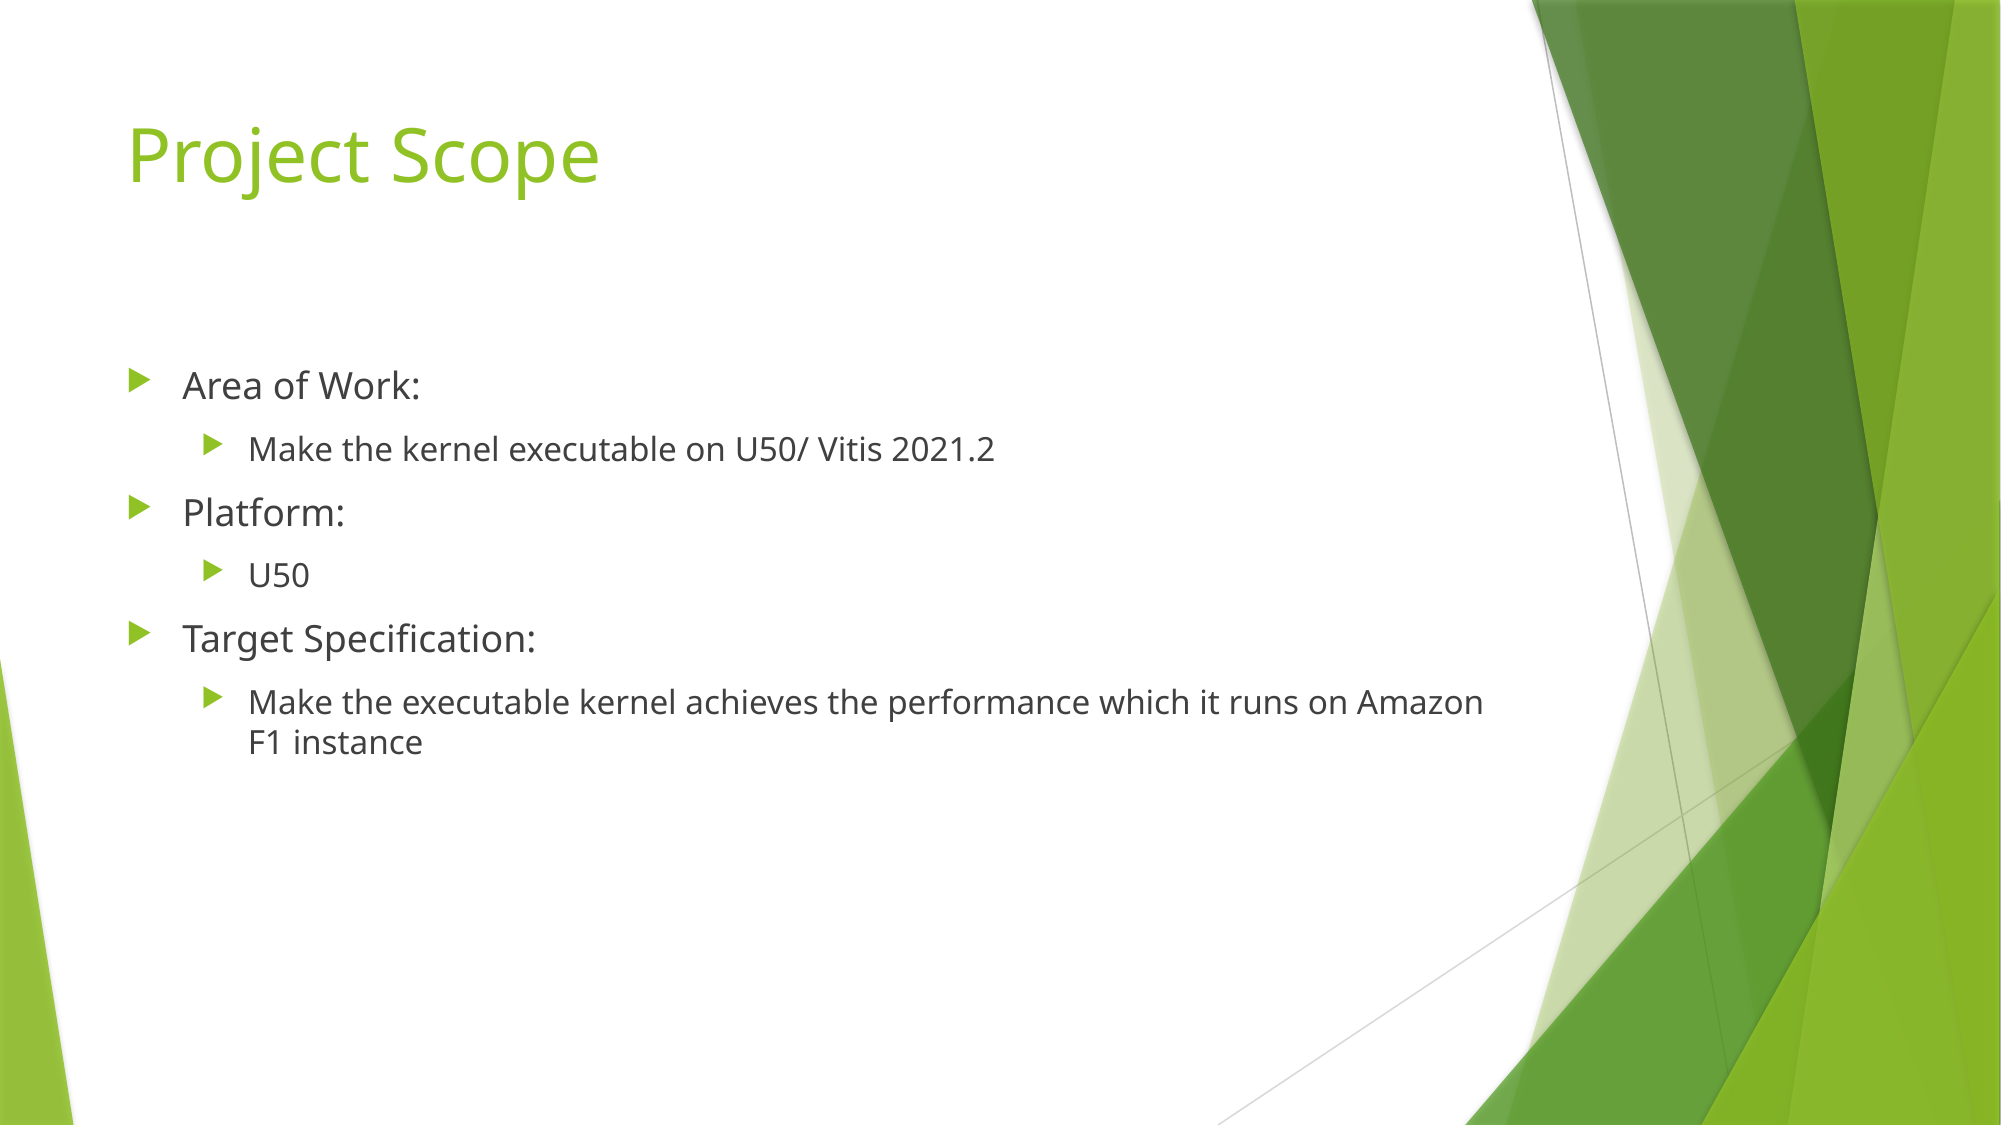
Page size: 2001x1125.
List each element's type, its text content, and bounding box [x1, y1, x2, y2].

list Area of Work: Make the kernel executable on U50/ Vitis 2021.2 Platform: U50 Target Specification: Make the executable kernel achieves the performance which it runs on Amazon F1 instance [111, 354, 1522, 992]
title Project Scope [111, 99, 1522, 317]
